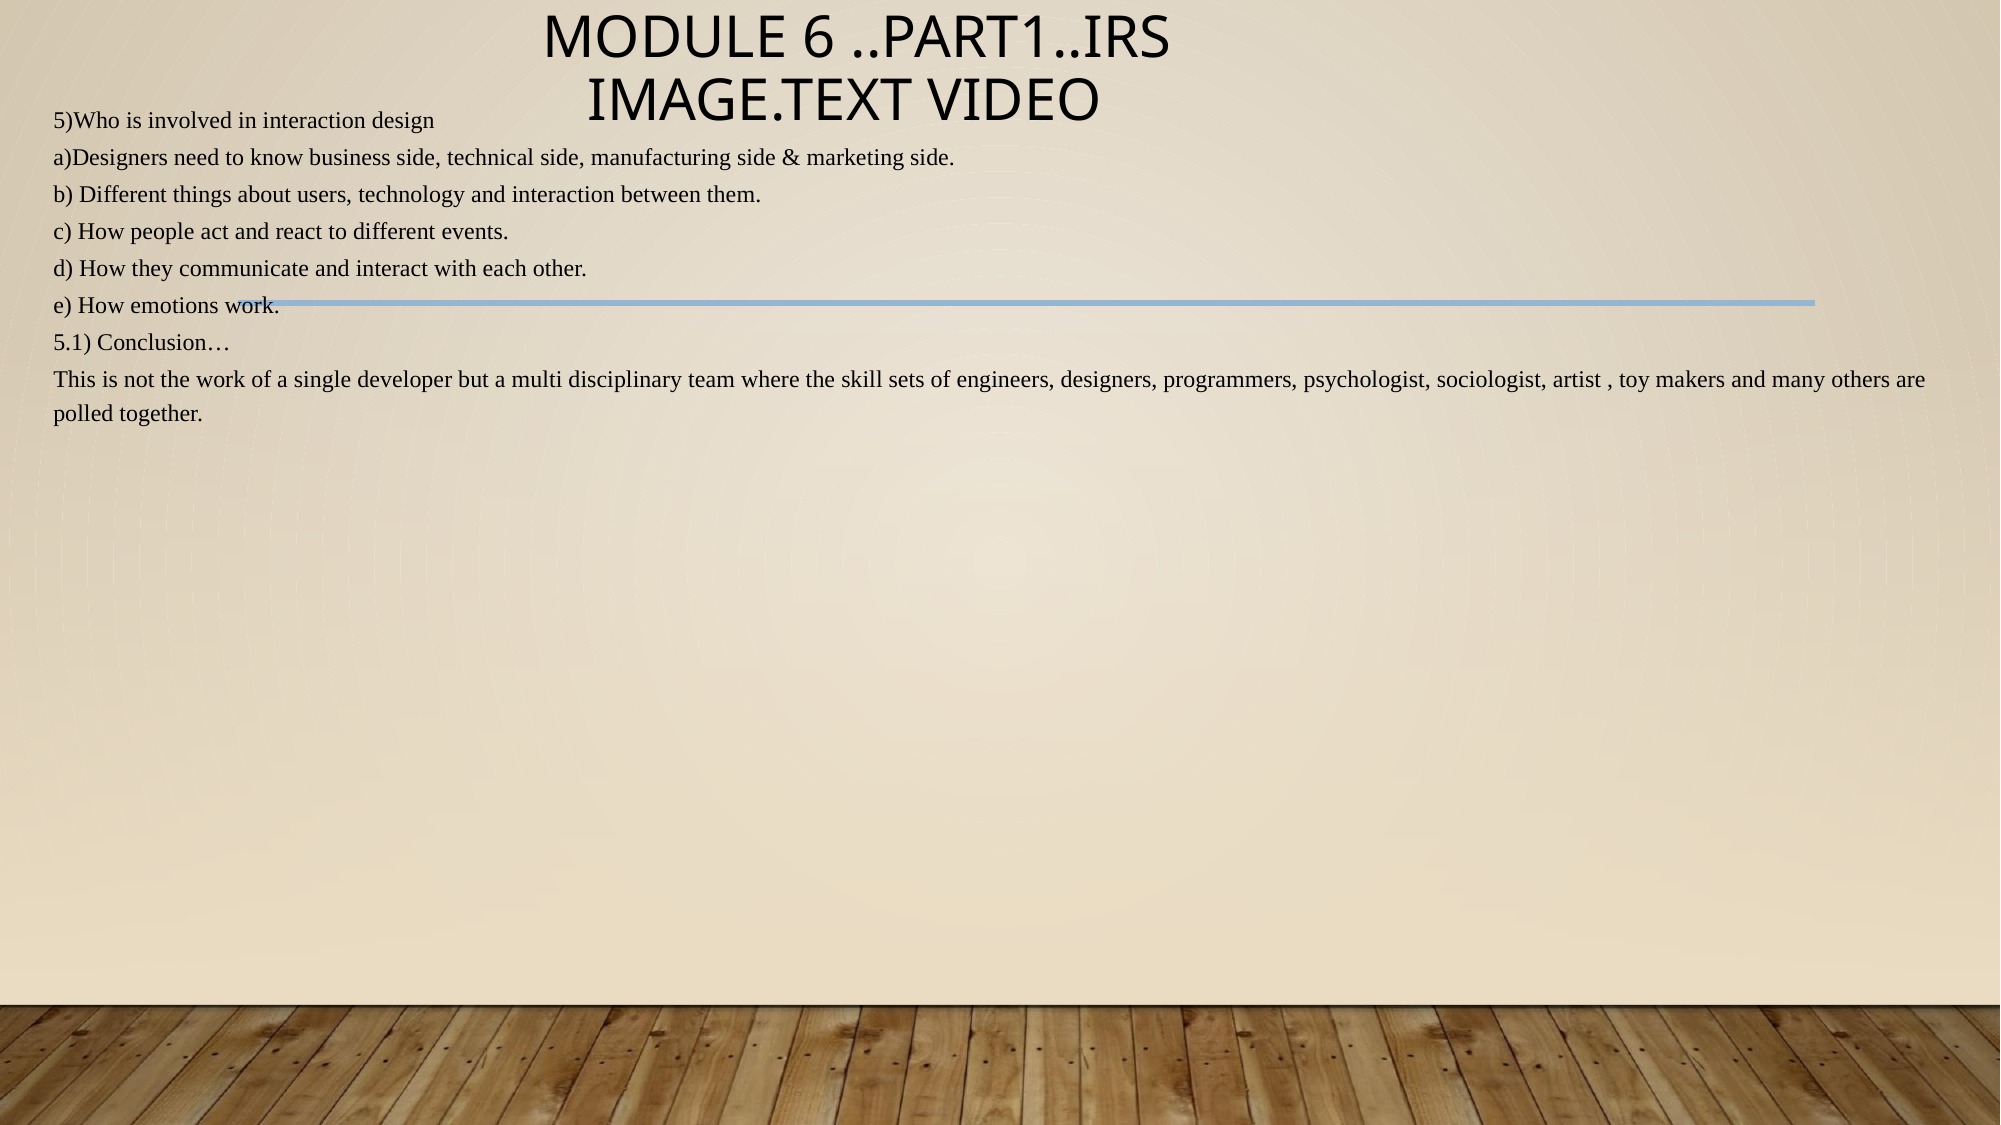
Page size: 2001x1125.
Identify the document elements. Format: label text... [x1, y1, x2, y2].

picture [0, 1005, 2000, 1125]
list 5)Who is involved in interaction design a)Designers need to know business side, technical side, manufacturing side & marketing side. b) Different things about users, technology and interaction between them. c) How people act and react to different events. d) How they communicate and interact with each other. e) How emotions work. 5.1) Conclusion… This is not the work of a single developer but a multi disciplinary team where the skill sets of engineers, designers, programmers, psychologist, sociologist, artist , toy makers and many others are polled together. [38, 81, 1976, 1030]
title MODULE 6 ..PART1..IRS IMAGE.TEXT VIDEO [212, 0, 1788, 81]
